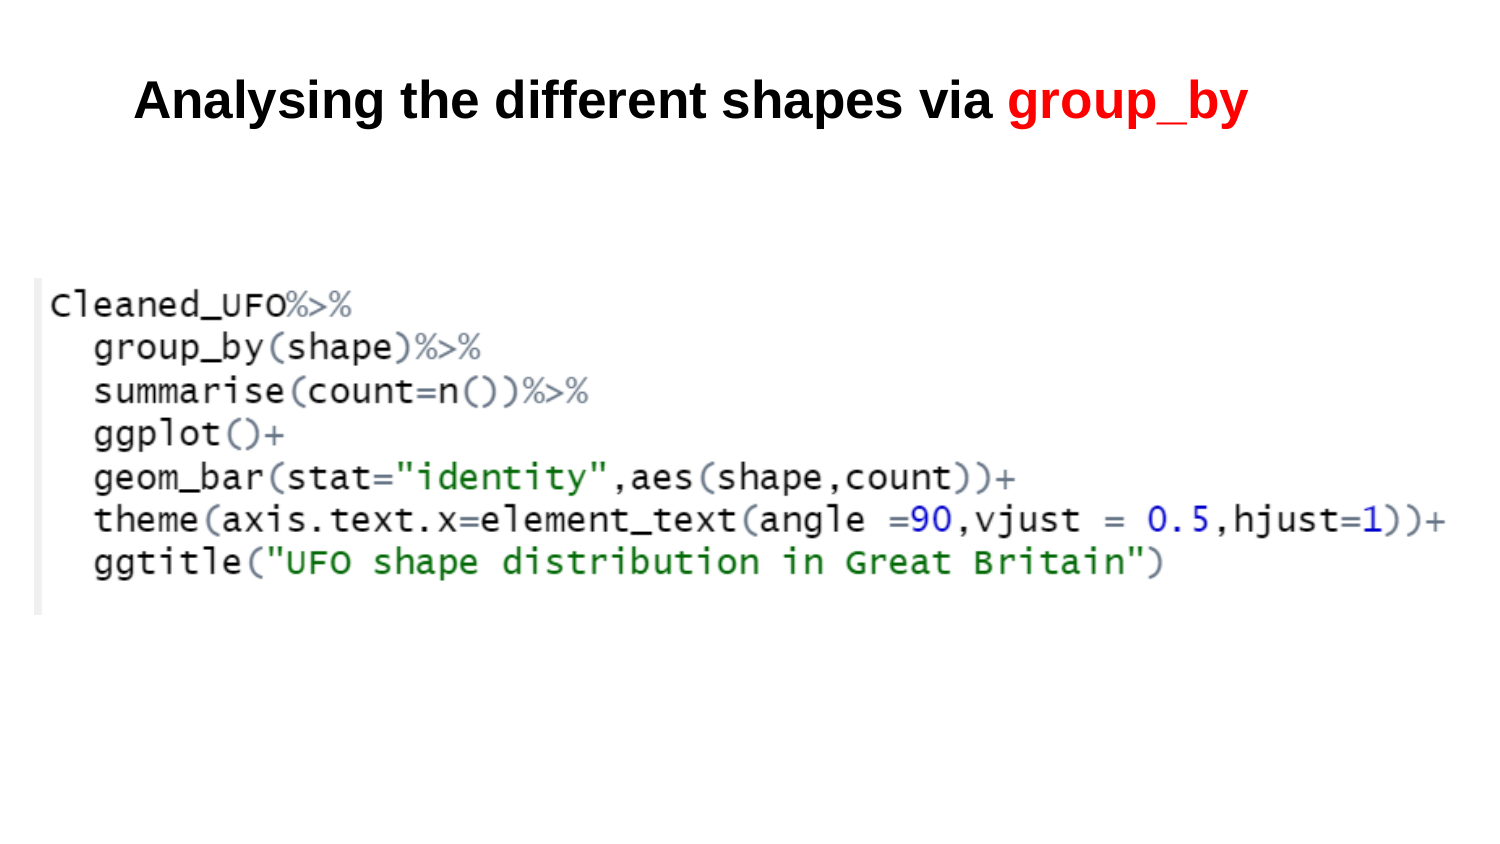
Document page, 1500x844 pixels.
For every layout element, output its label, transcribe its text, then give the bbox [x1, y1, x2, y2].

picture [34, 278, 1466, 615]
title Analysing the different shapes via group_by [118, 50, 1500, 145]
